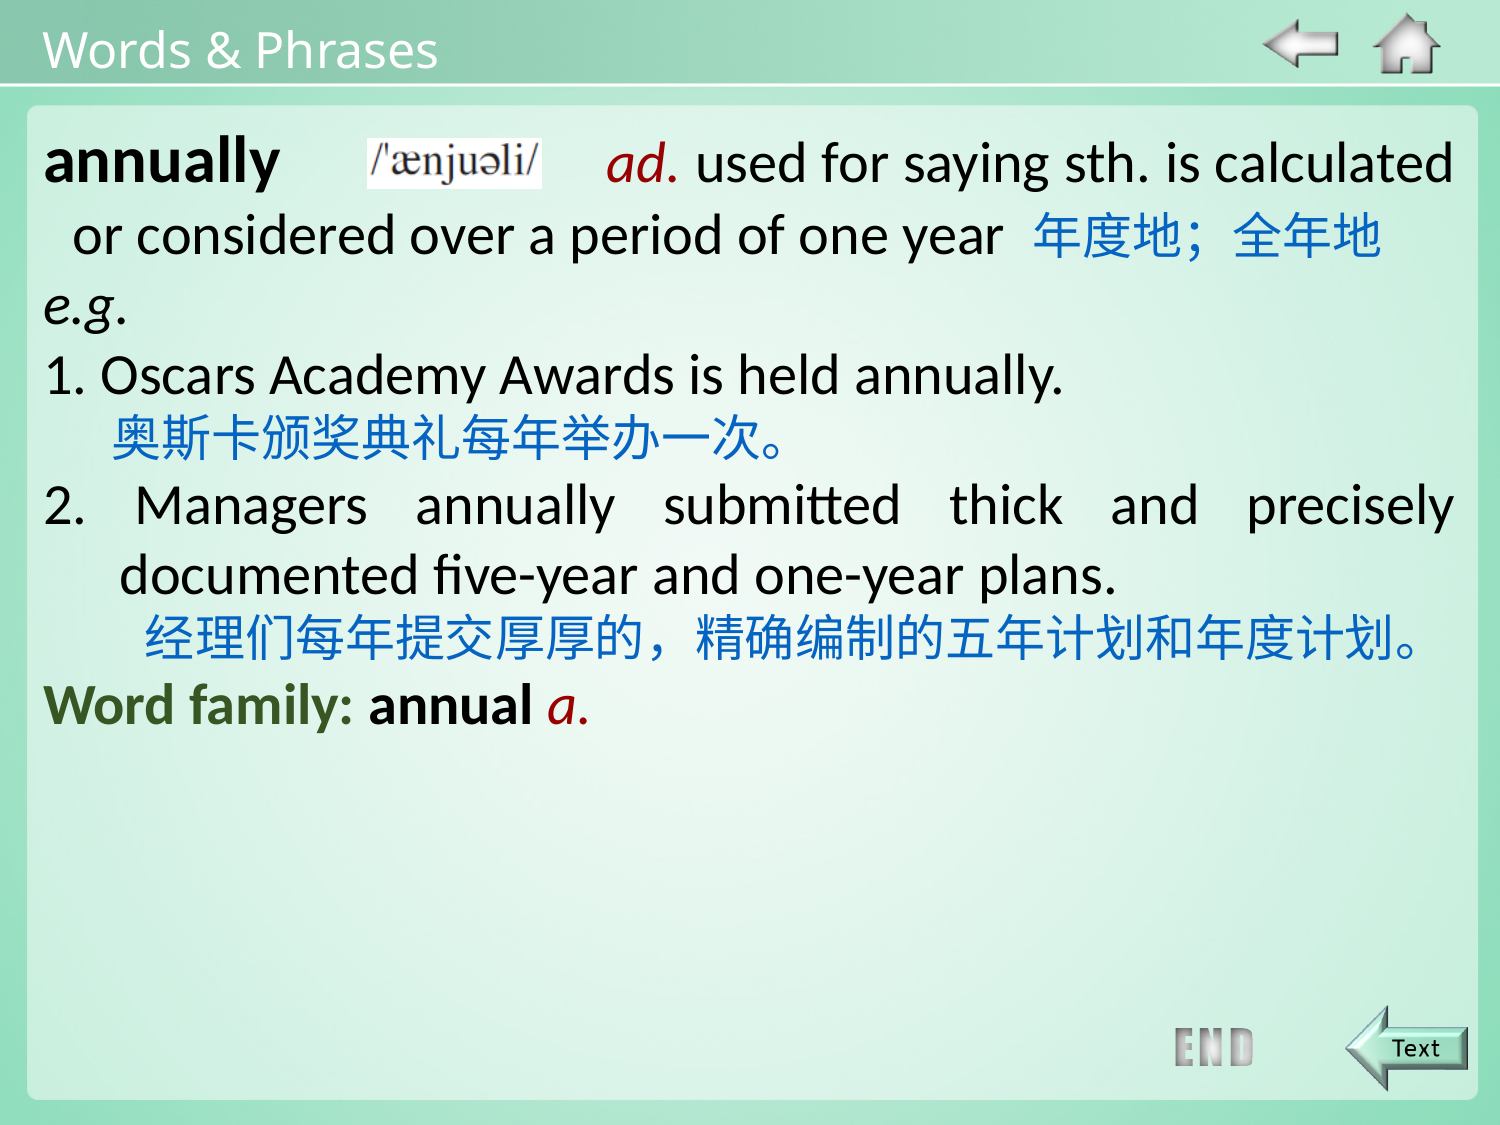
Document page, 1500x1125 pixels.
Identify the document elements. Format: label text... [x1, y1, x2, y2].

text_box Words & Phrases [27, 11, 582, 87]
picture [0, 0, 1500, 1125]
list annually ad. used for saying sth. is calculated or considered over a period of one year 年度地；全年地 e.g. 1. Oscars Academy Awards is held annually. 奥斯卡颁奖典礼每年举办一次。 2. Managers annually submitted thick and precisely documented five-year and one-year plans. 经理们每年提交厚厚的，精确编制的五年计划和年度计划。 Word family: annual a. [27, 108, 1471, 1078]
